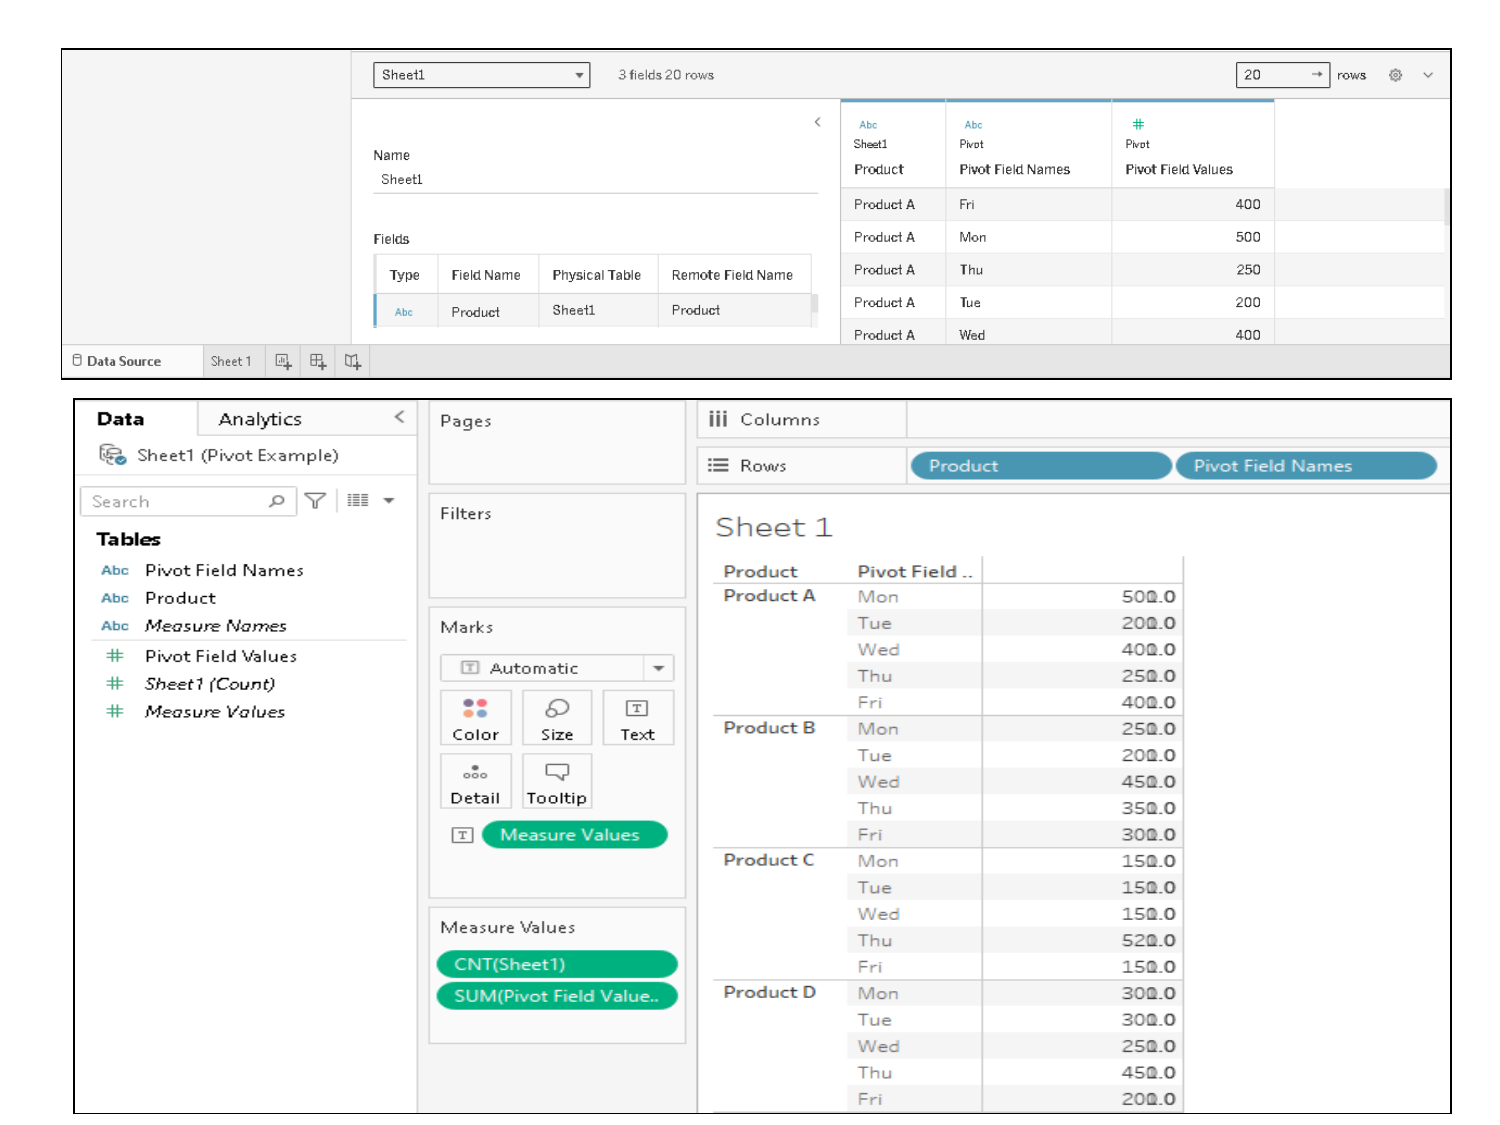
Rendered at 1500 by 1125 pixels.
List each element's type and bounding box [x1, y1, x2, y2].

picture [62, 49, 1451, 379]
list [74, 399, 1451, 1113]
